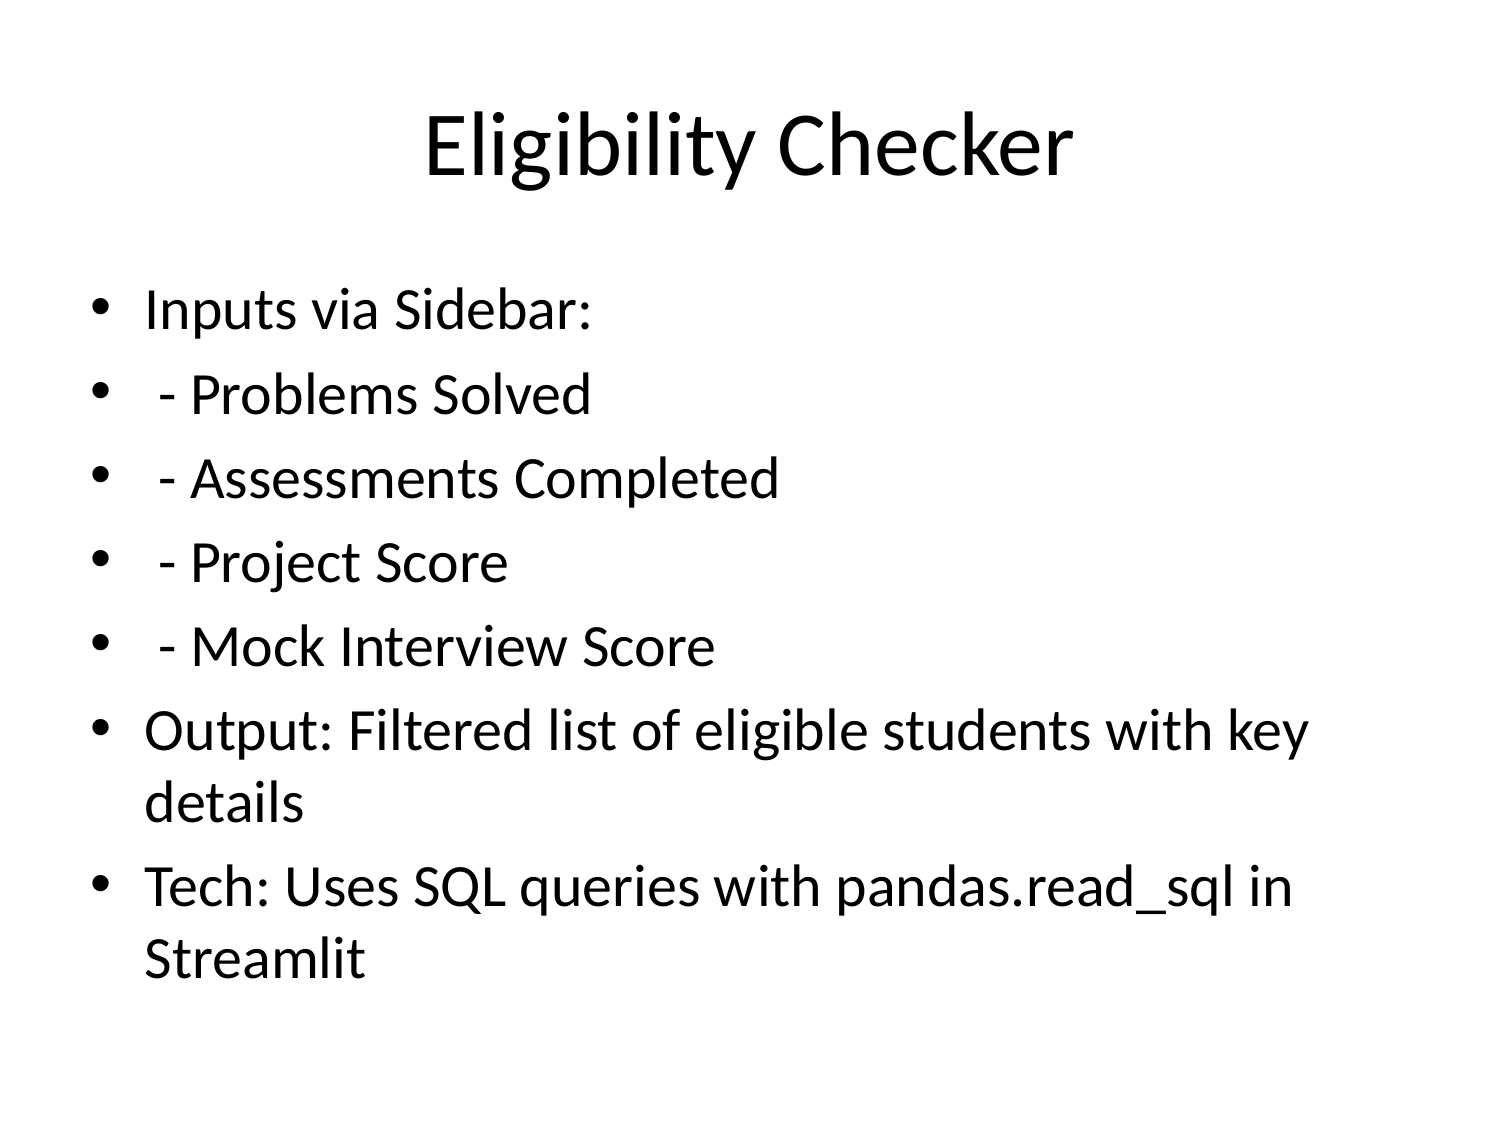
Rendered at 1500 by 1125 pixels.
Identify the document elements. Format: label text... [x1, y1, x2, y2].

title Eligibility Checker [75, 45, 1425, 233]
list Inputs via Sidebar: - Problems Solved - Assessments Completed - Project Score - Mock Interview Score Output: Filtered list of eligible students with key details Tech: Uses SQL queries with pandas.read_sql in Streamlit [75, 262, 1425, 1005]
